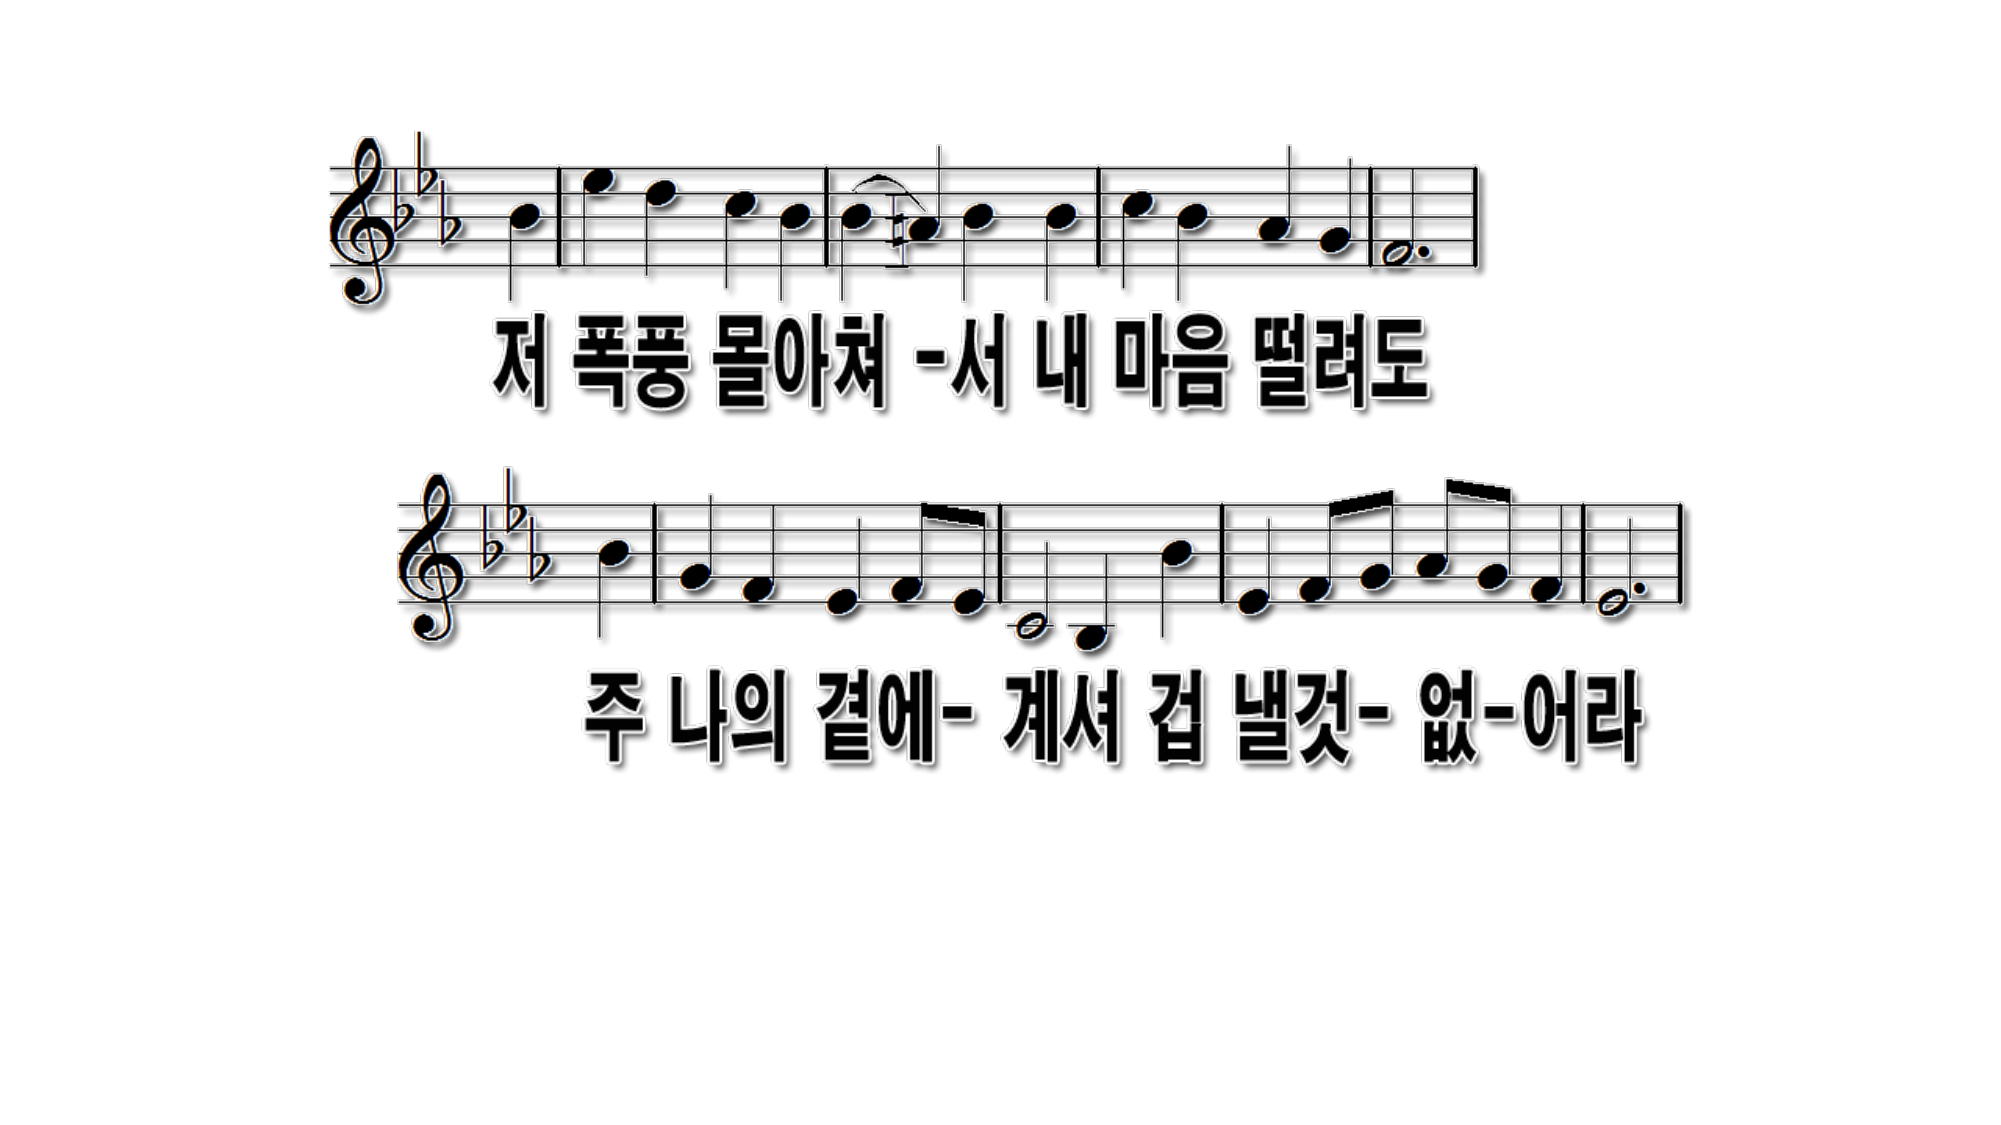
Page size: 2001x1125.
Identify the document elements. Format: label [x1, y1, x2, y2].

picture [249, 0, 1750, 835]
